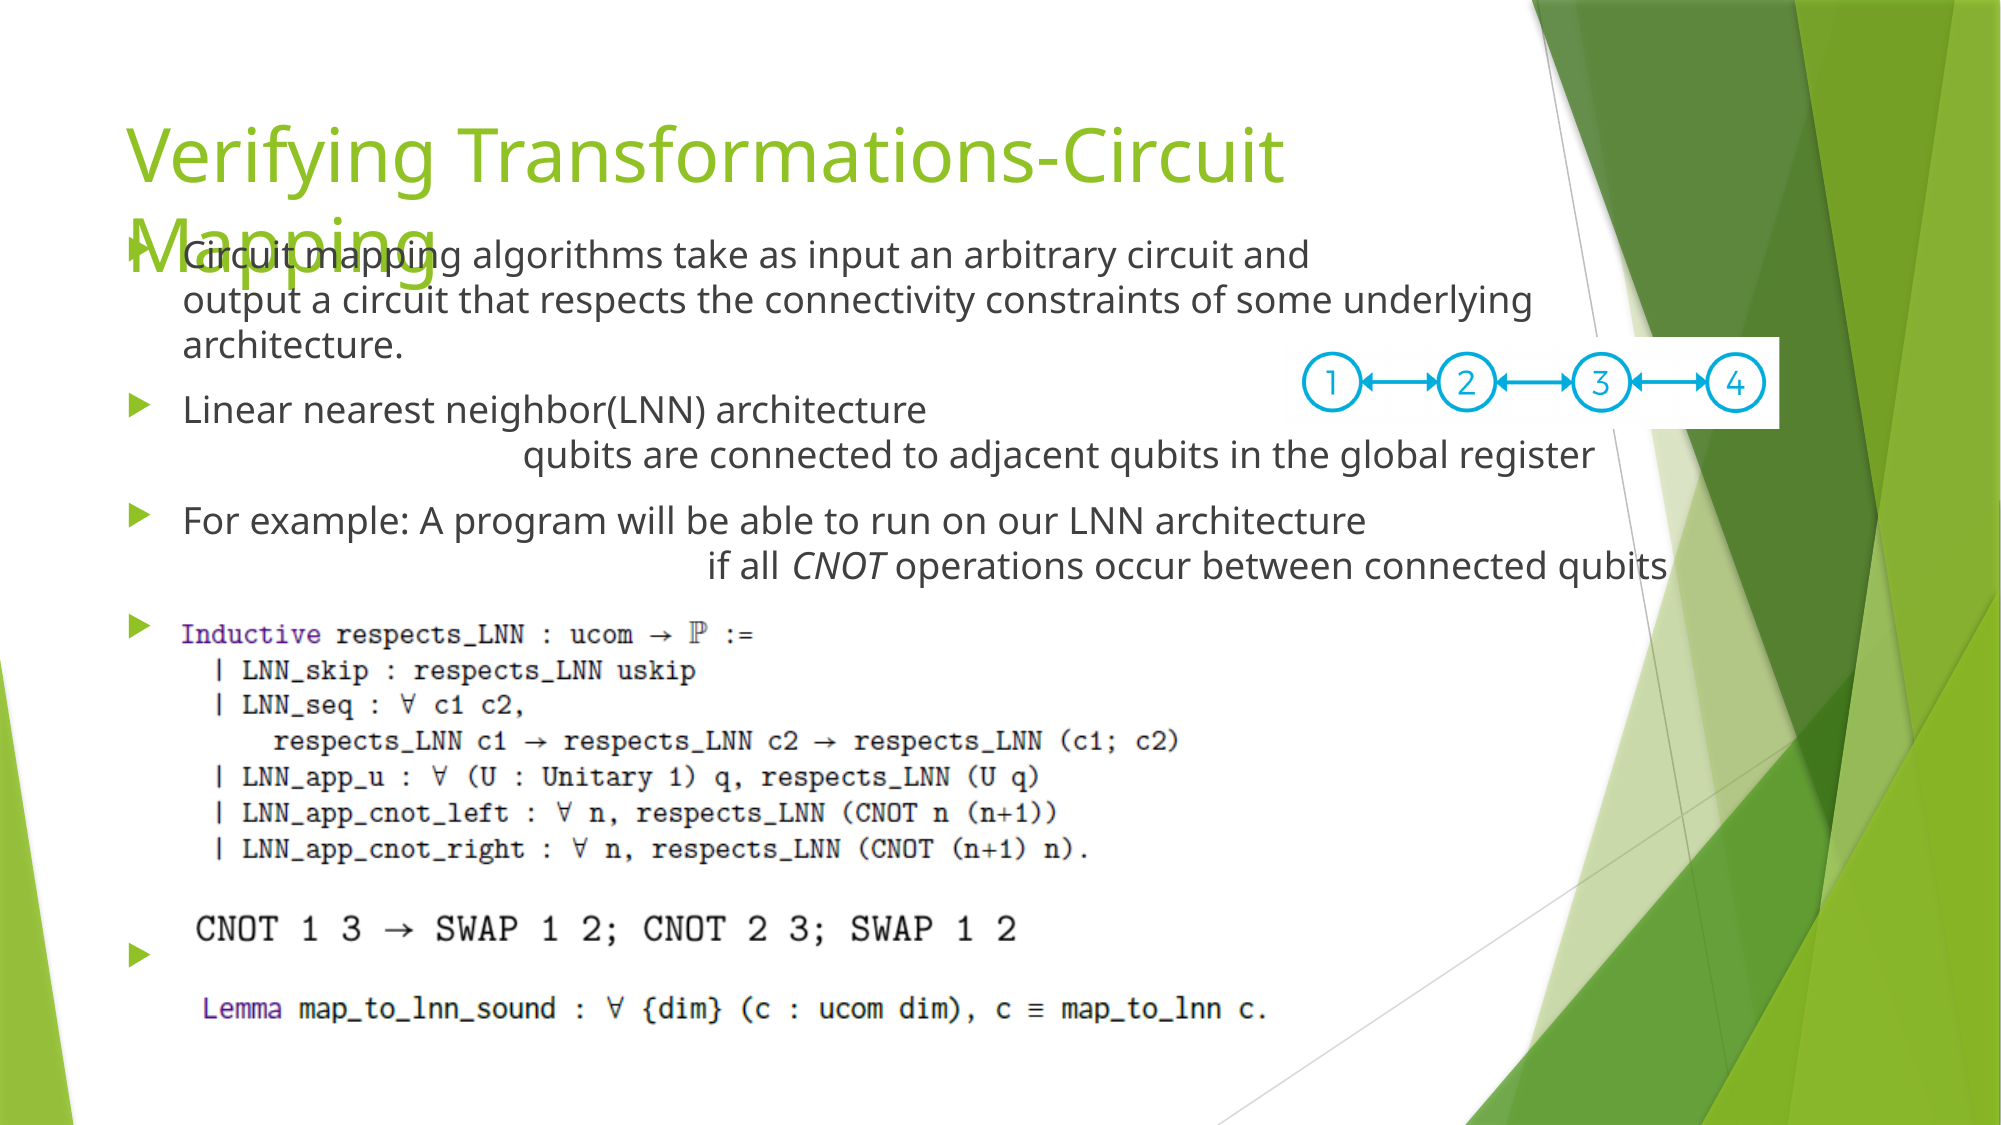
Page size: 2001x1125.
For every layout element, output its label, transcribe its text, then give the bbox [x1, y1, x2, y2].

list Circuit mapping algorithms take as input an arbitrary circuit and output a circuit that respects the connectivity constraints of some underlying architecture. Linear nearest neighbor(LNN) architecture qubits are connected to adjacent qubits in the global register For example: A program will be able to run on our LNN architecture if all CNOT operations occur between connected qubits Constraint: [111, 223, 1750, 1073]
picture [1283, 336, 1780, 429]
picture [191, 977, 1285, 1038]
title Verifying Transformations-Circuit Mapping [111, 99, 1587, 223]
picture [174, 608, 1203, 958]
